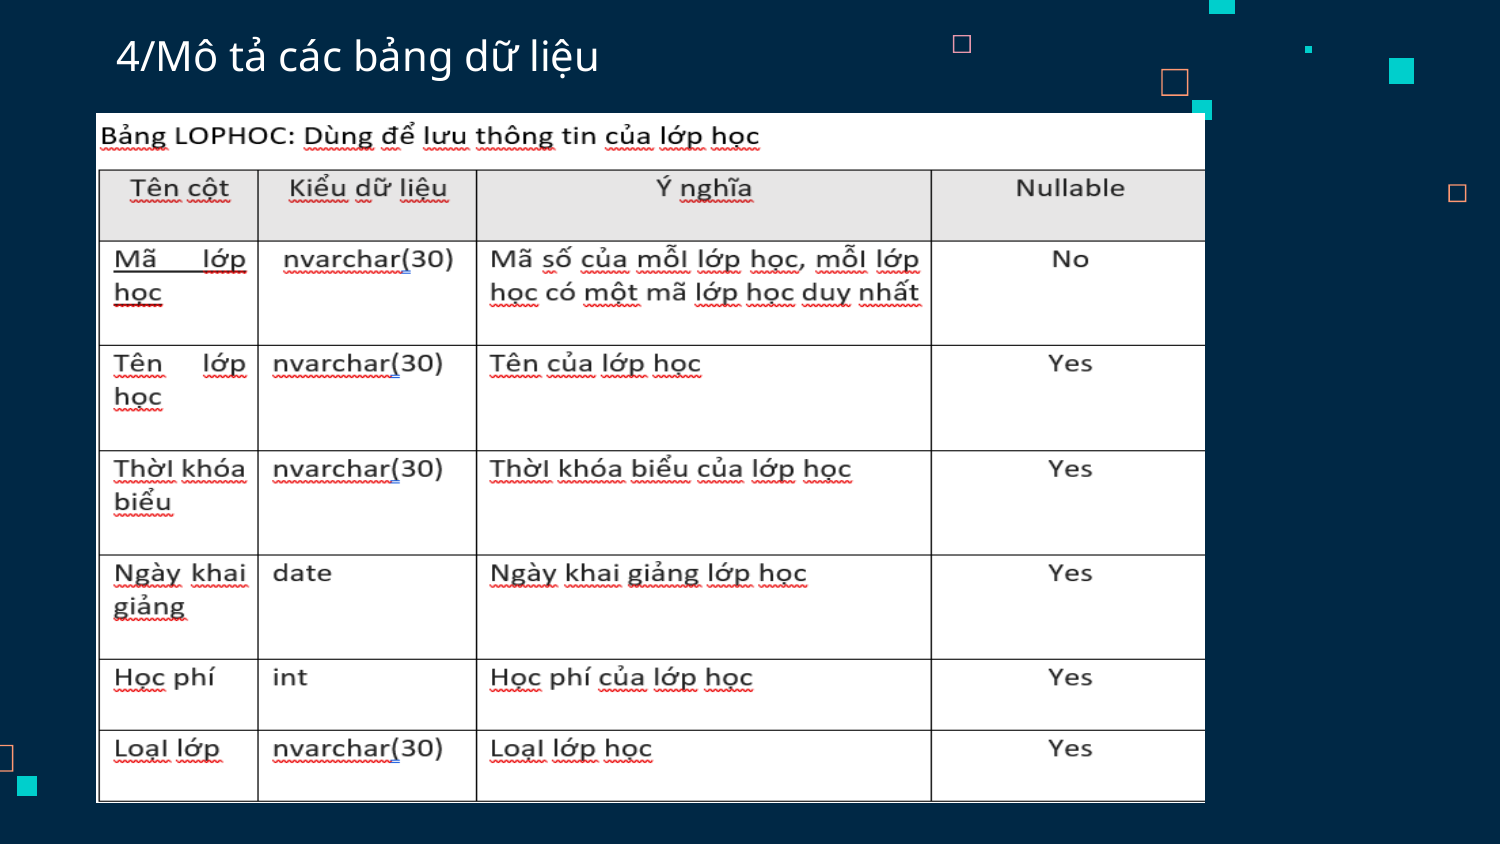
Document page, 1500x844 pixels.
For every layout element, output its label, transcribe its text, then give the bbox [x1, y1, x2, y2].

title 4/Mô tả các bảng dữ liệu [101, 0, 878, 95]
picture [96, 113, 1205, 803]
